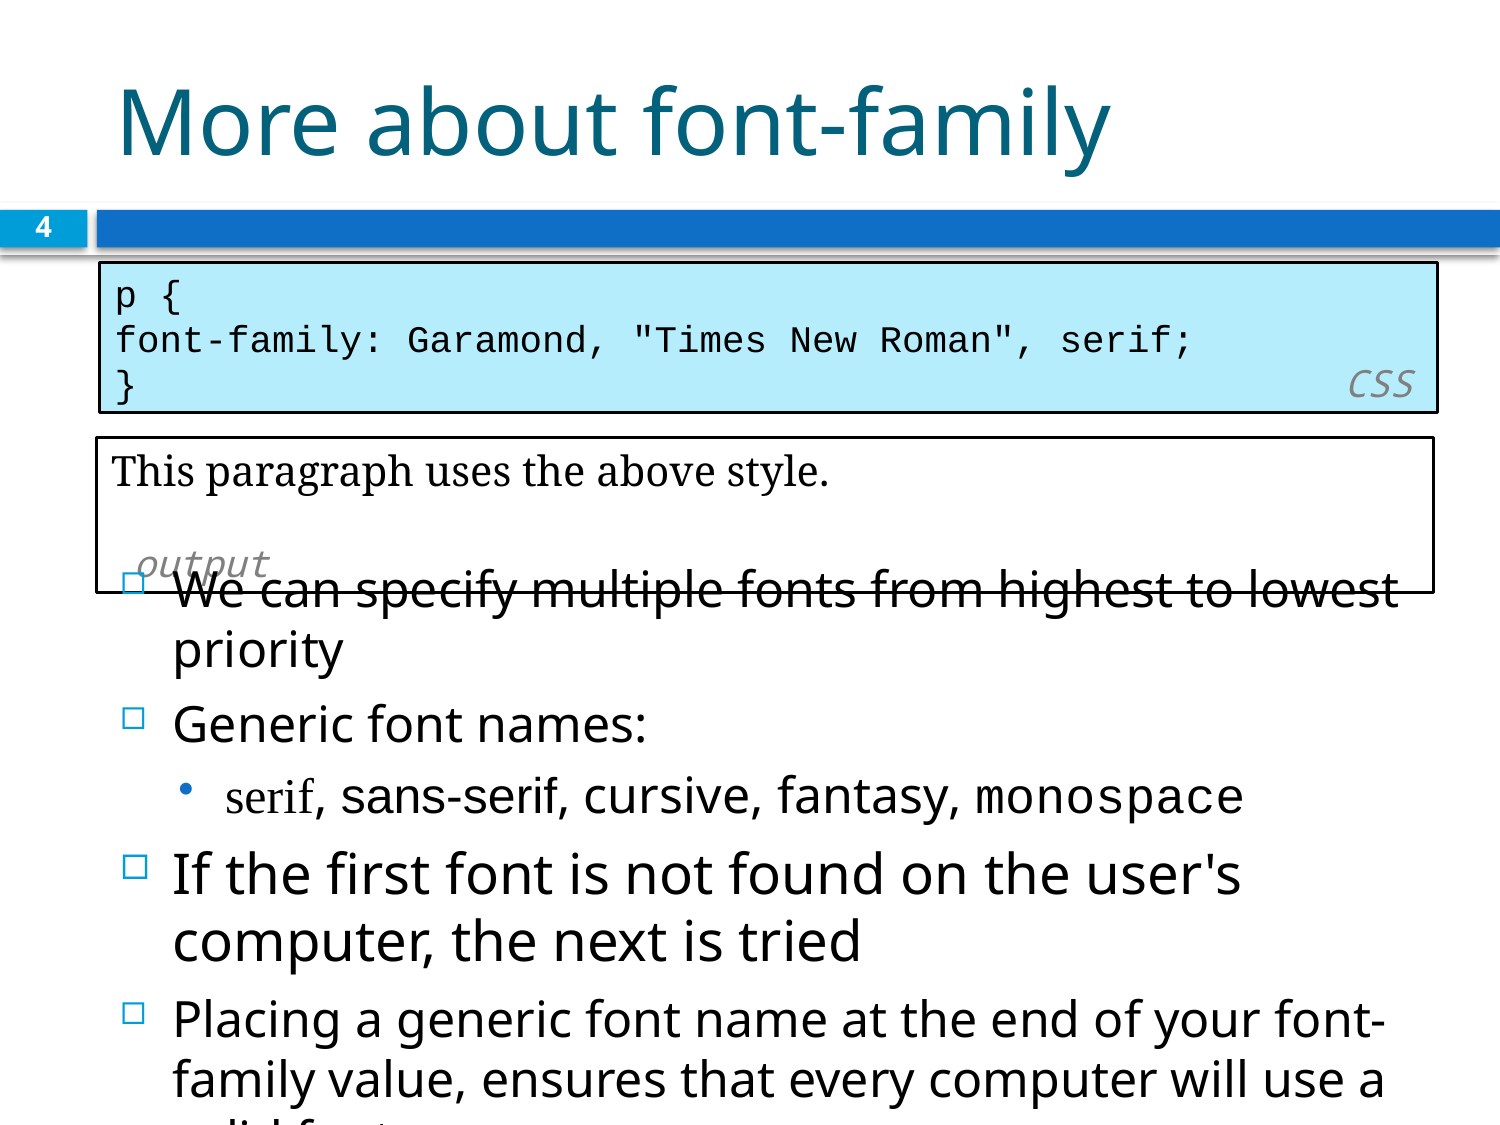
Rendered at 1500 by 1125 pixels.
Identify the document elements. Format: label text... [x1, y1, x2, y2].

slide_number 4 [0, 208, 88, 249]
title More about font-family [100, 37, 1439, 201]
list We can specify multiple fonts from highest to lowest priority Generic font names: serif, sans-serif, cursive, fantasy, monospace If the first font is not found on the user's computer, the next is tried Placing a generic font name at the end of your font-family value, ensures that every computer will use a valid font [104, 549, 1443, 801]
text_box p { font-family: Garamond, "Times New Roman", serif; } CSS [99, 262, 1438, 413]
text_box This paragraph uses the above style. output [96, 437, 1434, 593]
